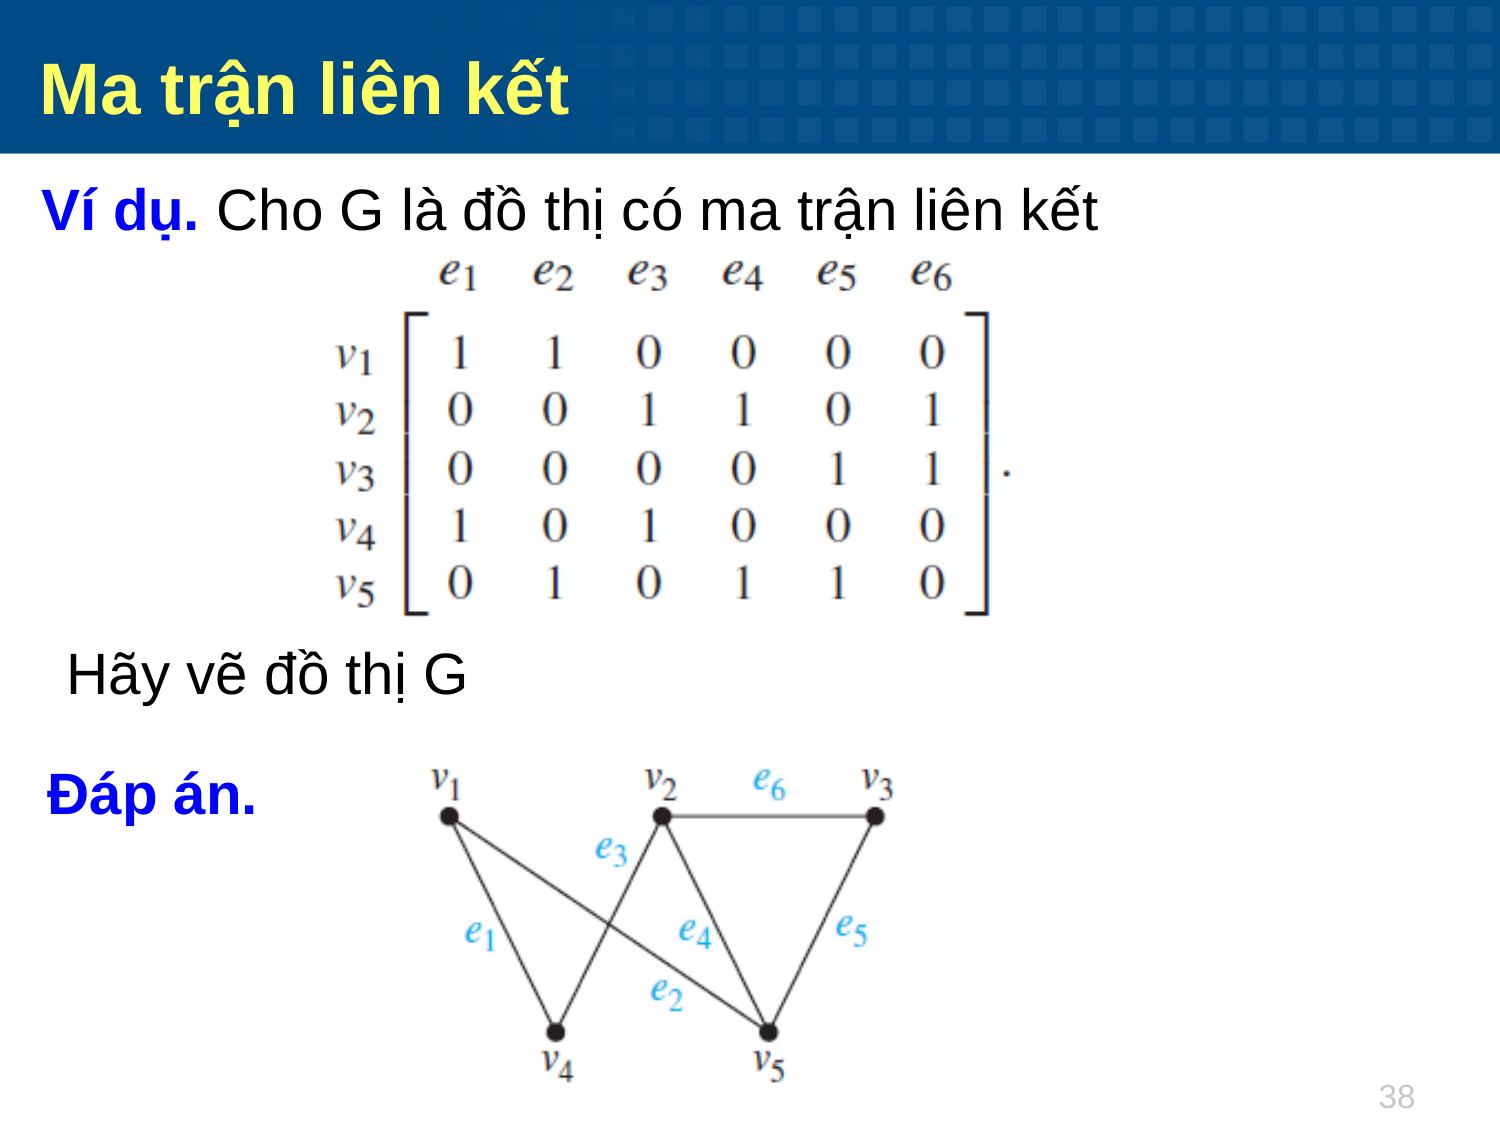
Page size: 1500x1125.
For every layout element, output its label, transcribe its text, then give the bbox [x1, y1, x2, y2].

text_box Hãy vẽ đồ thị G [52, 629, 485, 714]
picture [0, 0, 1500, 1125]
text_box Ví dụ. Cho G là đồ thị có ma trận liên kết [27, 164, 1132, 249]
text_box Ma trận liên kết [24, 33, 988, 137]
text_box Đáp án. [32, 748, 273, 834]
